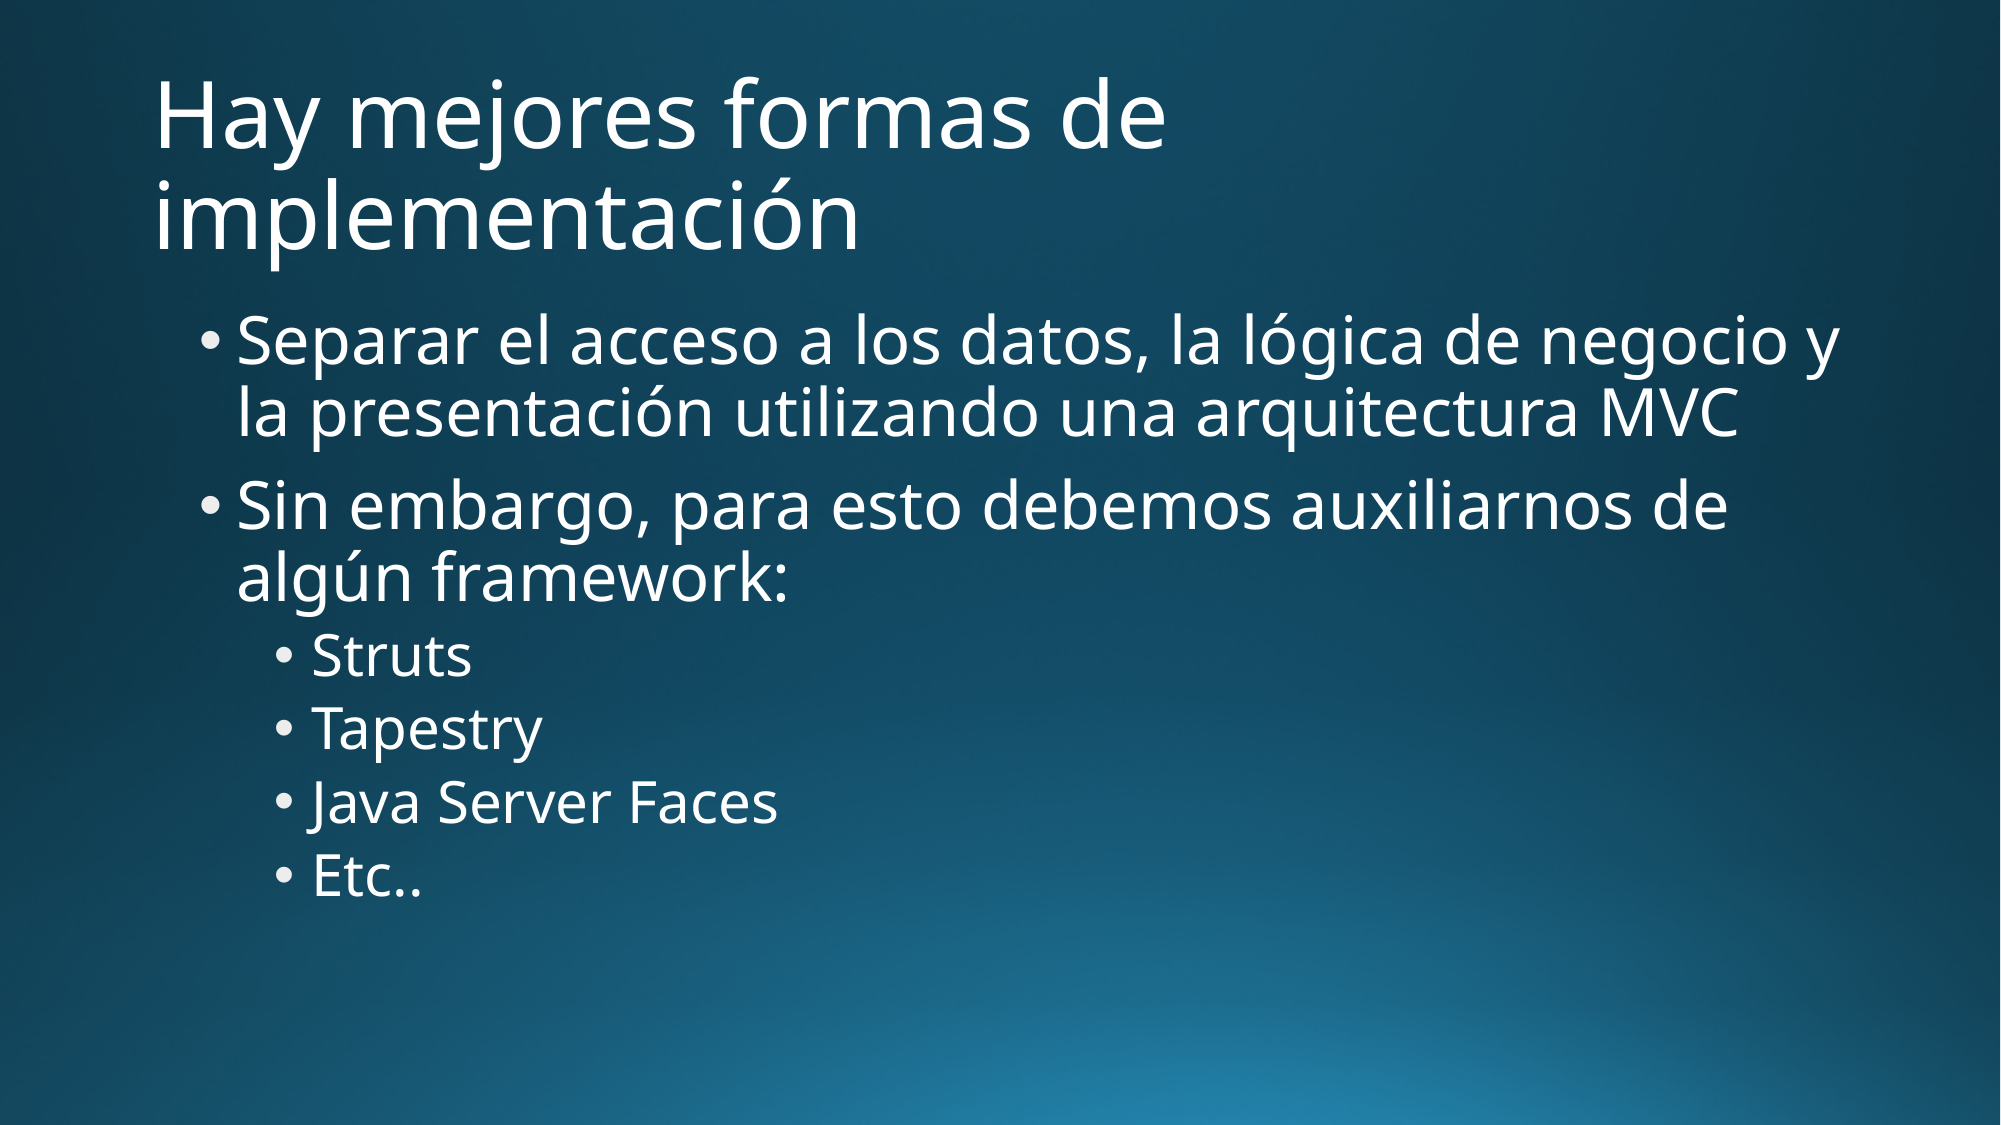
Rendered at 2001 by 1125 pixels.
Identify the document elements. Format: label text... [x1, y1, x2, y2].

title Hay mejores formas de implementación [137, 59, 1863, 278]
list Separar el acceso a los datos, la lógica de negocio y la presentación utilizando una arquitectura MVC Sin embargo, para esto debemos auxiliarnos de algún framework: Struts Tapestry Java Server Faces Etc.. [183, 299, 1863, 1014]
picture [0, 0, 2001, 1125]
